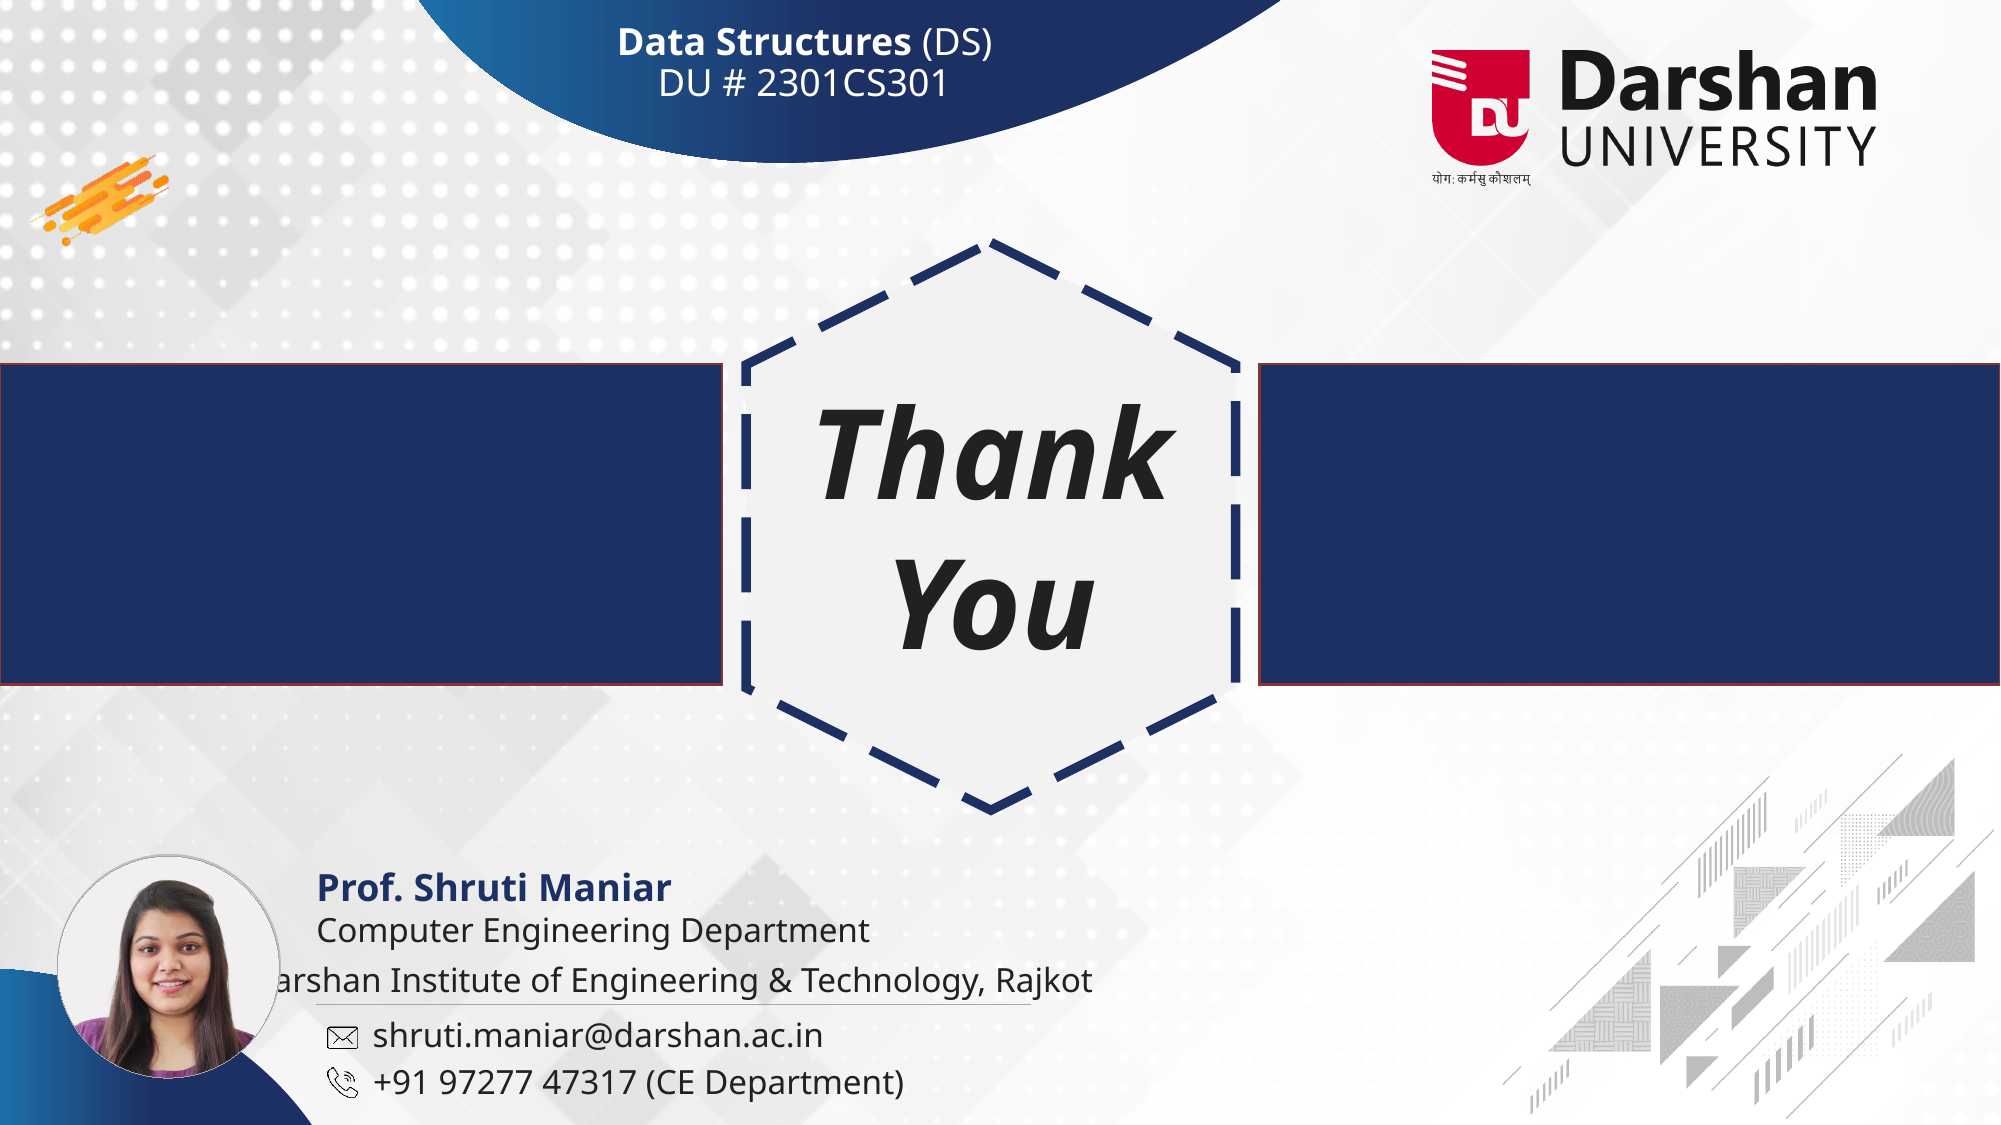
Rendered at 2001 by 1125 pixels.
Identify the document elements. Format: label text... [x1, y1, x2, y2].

list shruti.maniar@darshan.ac.in [357, 1013, 971, 1061]
picture [1432, 50, 1876, 186]
list Data Structures (DS) DU # 2301CS301 [423, 3, 1186, 124]
picture [57, 856, 280, 1079]
picture [327, 1067, 358, 1098]
picture [327, 1022, 357, 1053]
picture [10, 137, 189, 265]
list Prof. Shruti Maniar [301, 865, 1217, 913]
list +91 97277 47317 (CE Department) [358, 1059, 972, 1108]
list Computer Engineering Department [301, 913, 915, 956]
